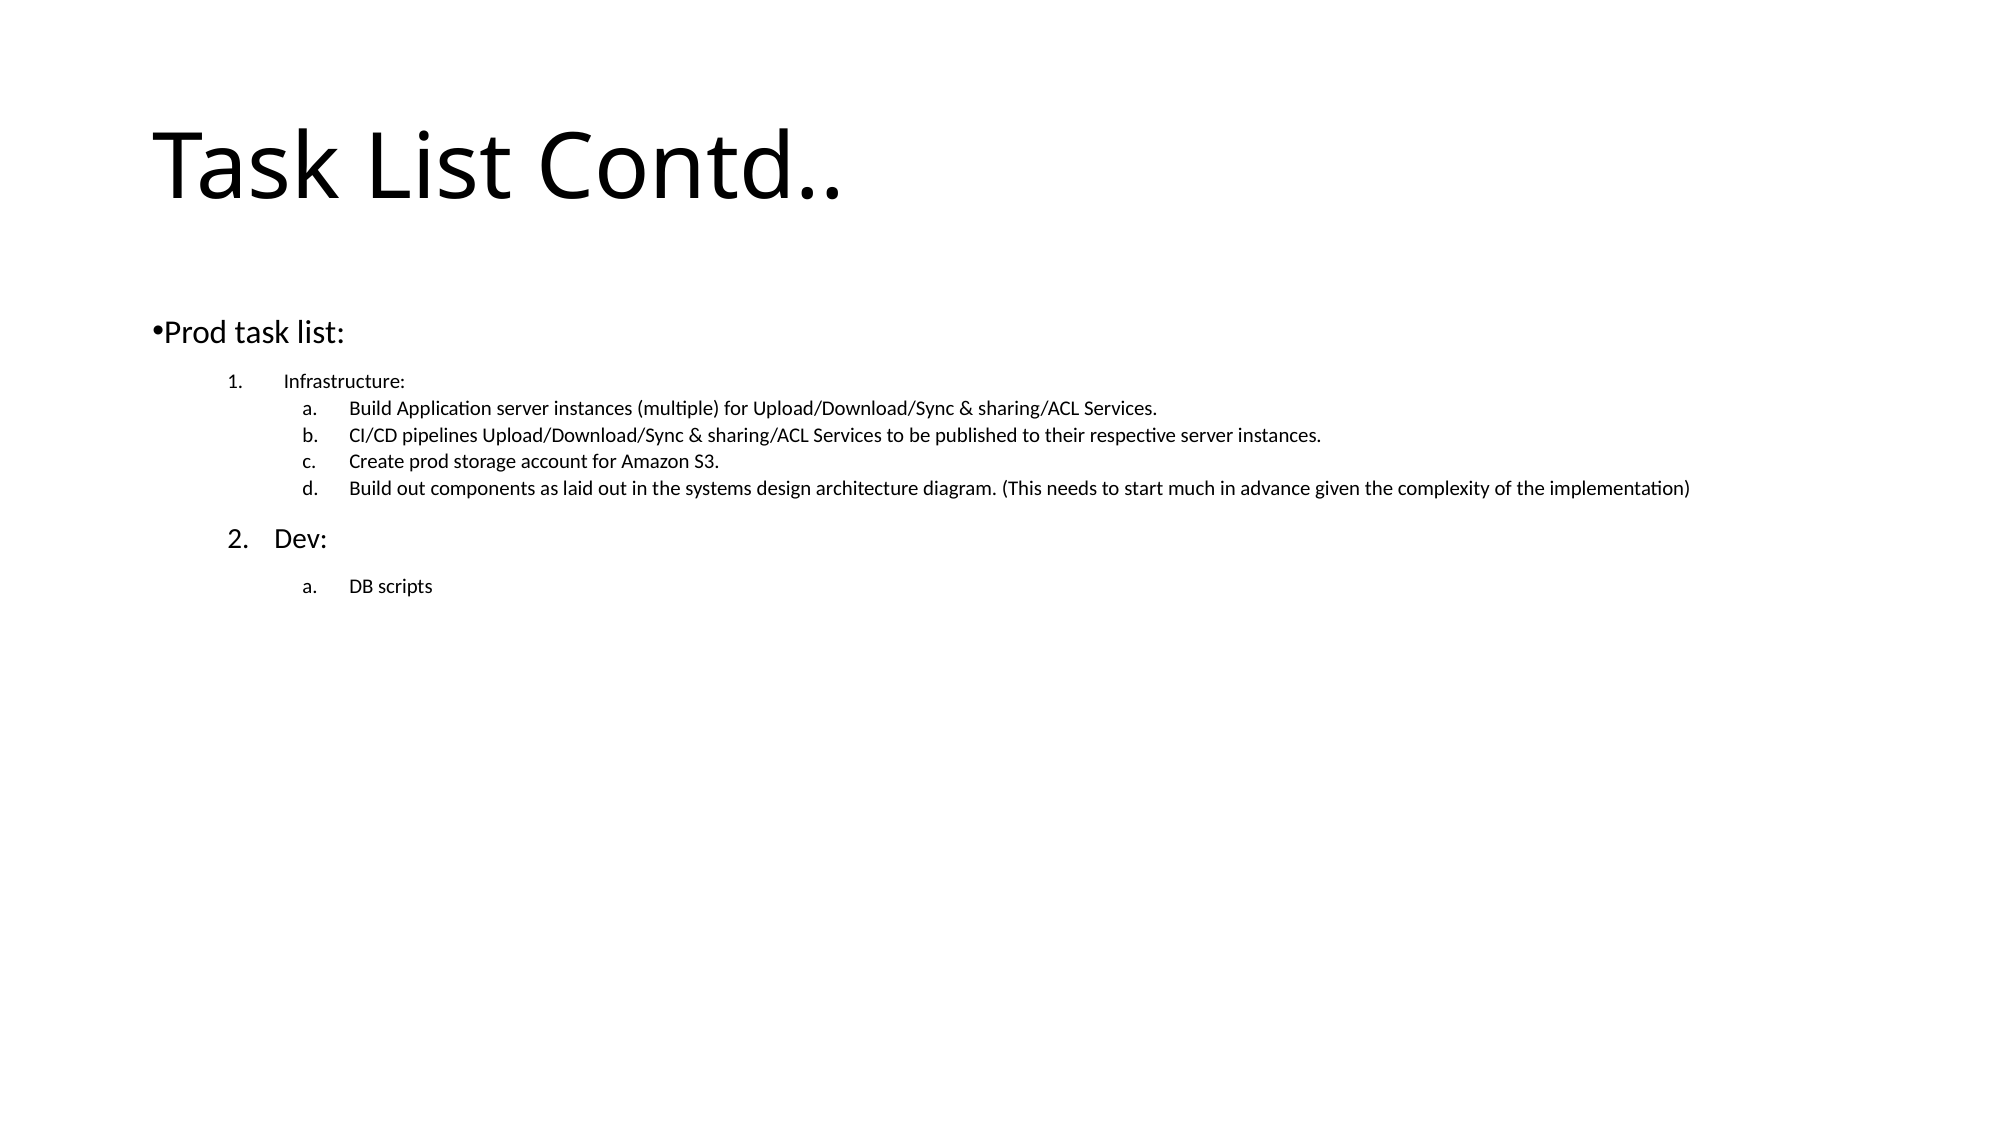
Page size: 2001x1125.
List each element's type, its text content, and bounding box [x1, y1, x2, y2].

list Prod task list: Infrastructure: Build Application server instances (multiple) for Upload/Download/Sync & sharing/ACL Services. CI/CD pipelines Upload/Download/Sync & sharing/ACL Services to be published to their respective server instances. Create prod storage account for Amazon S3. Build out components as laid out in the systems design architecture diagram. (This needs to start much in advance given the complexity of the implementation) Dev: DB scripts [137, 299, 1863, 1014]
title Task List Contd.. [137, 59, 1863, 278]
